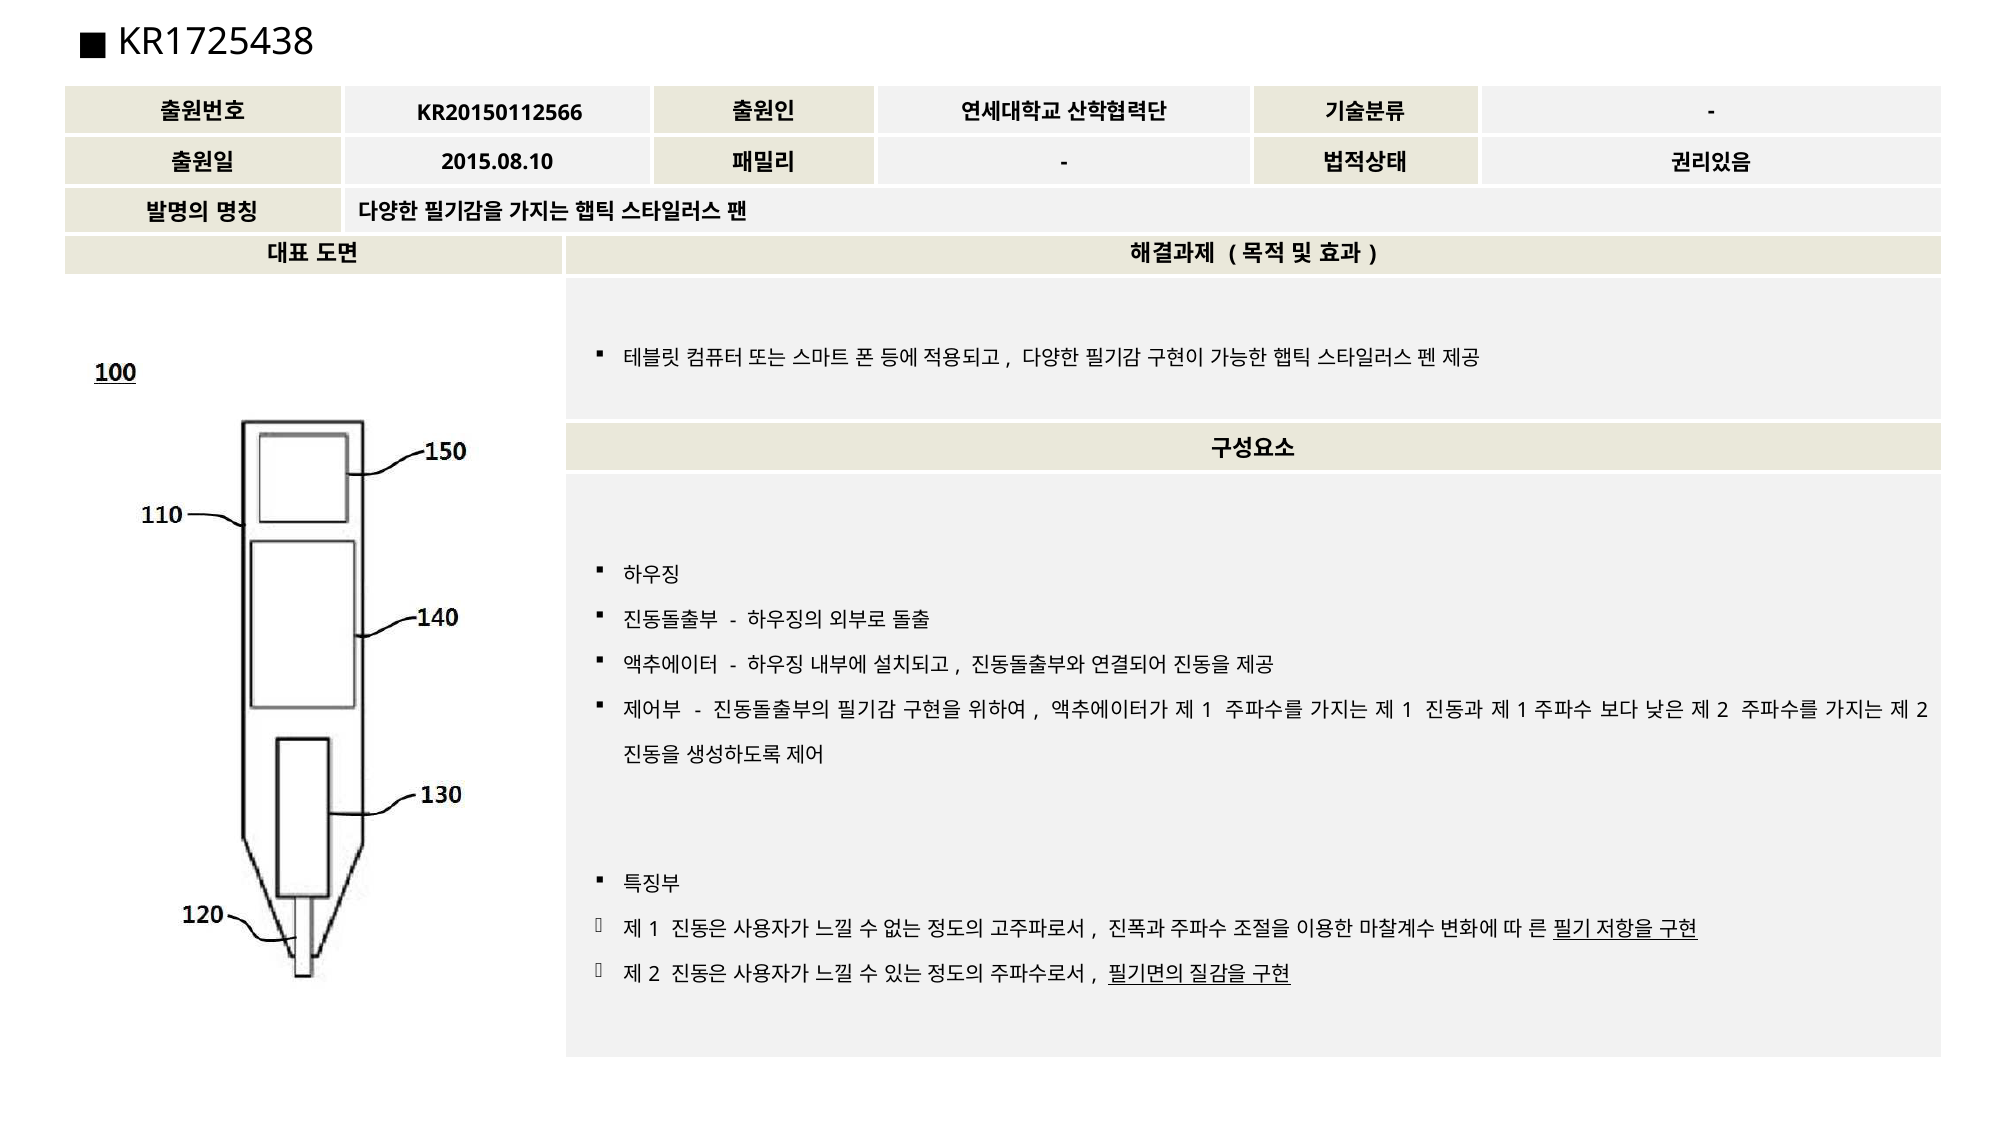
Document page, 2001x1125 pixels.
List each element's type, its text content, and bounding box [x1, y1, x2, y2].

table_header KR20150112566 [345, 86, 650, 133]
table_cell 2015.08.10 [345, 137, 650, 184]
table_cell 하우징 진동돌출부 - 하우징의 외부로 돌출 액추에이터 - 하우징 내부에 설치되고, 진동돌출부와 연결되어 진동을 제공 제어부 - 진동돌출부의 필기감 구현을 위하여, 액추에이터가 제1 주파수를 가지는 제1 진동과 제1주파수 보다 낮은 제2 주파수를 가지는 제2 진동을 생성하도록 제어 특징부 제1 진동은 사용자가 느낄 수 없는 정도의 고주파로서, 진폭과 주파수 조절을 이용한 마찰계수 변화에 따 른 필기 저항을 구현 제2 진동은 사용자가 느낄 수 있는 정도의 주파수로서, 필기면의 질감을 구현 [566, 474, 1941, 1057]
table_cell 구성요소 [566, 423, 1941, 470]
table_cell 법적상태 [1254, 137, 1478, 184]
table_header 기술분류 [1254, 86, 1478, 133]
table_header - [1482, 86, 1941, 133]
table_cell 테블릿 컴퓨터 또는 스마트 폰 등에 적용되고, 다양한 필기감 구현이 가능한 햅틱 스타일러스 펜 제공 [566, 278, 1941, 419]
table_header 출원인 [654, 86, 874, 133]
text_box ■ KR1725438 [62, 14, 579, 65]
table_header 해결과제 (목적 및 효과) [566, 236, 1941, 274]
table_cell [62, 278, 562, 1057]
table_cell 발명의 명칭 [65, 188, 341, 232]
table_cell 권리있음 [1482, 137, 1941, 184]
table_header 대표 도면 [65, 236, 562, 274]
table_header 연세대학교 산학협력단 [878, 86, 1250, 133]
table_cell 패밀리 [654, 137, 874, 184]
picture [87, 349, 487, 991]
table_cell 다양한 필기감을 가지는 햅틱 스타일러스 팬 [345, 188, 1941, 232]
table_cell 출원일 [65, 137, 341, 184]
table_cell - [878, 137, 1250, 184]
table_header 출원번호 [65, 86, 341, 133]
